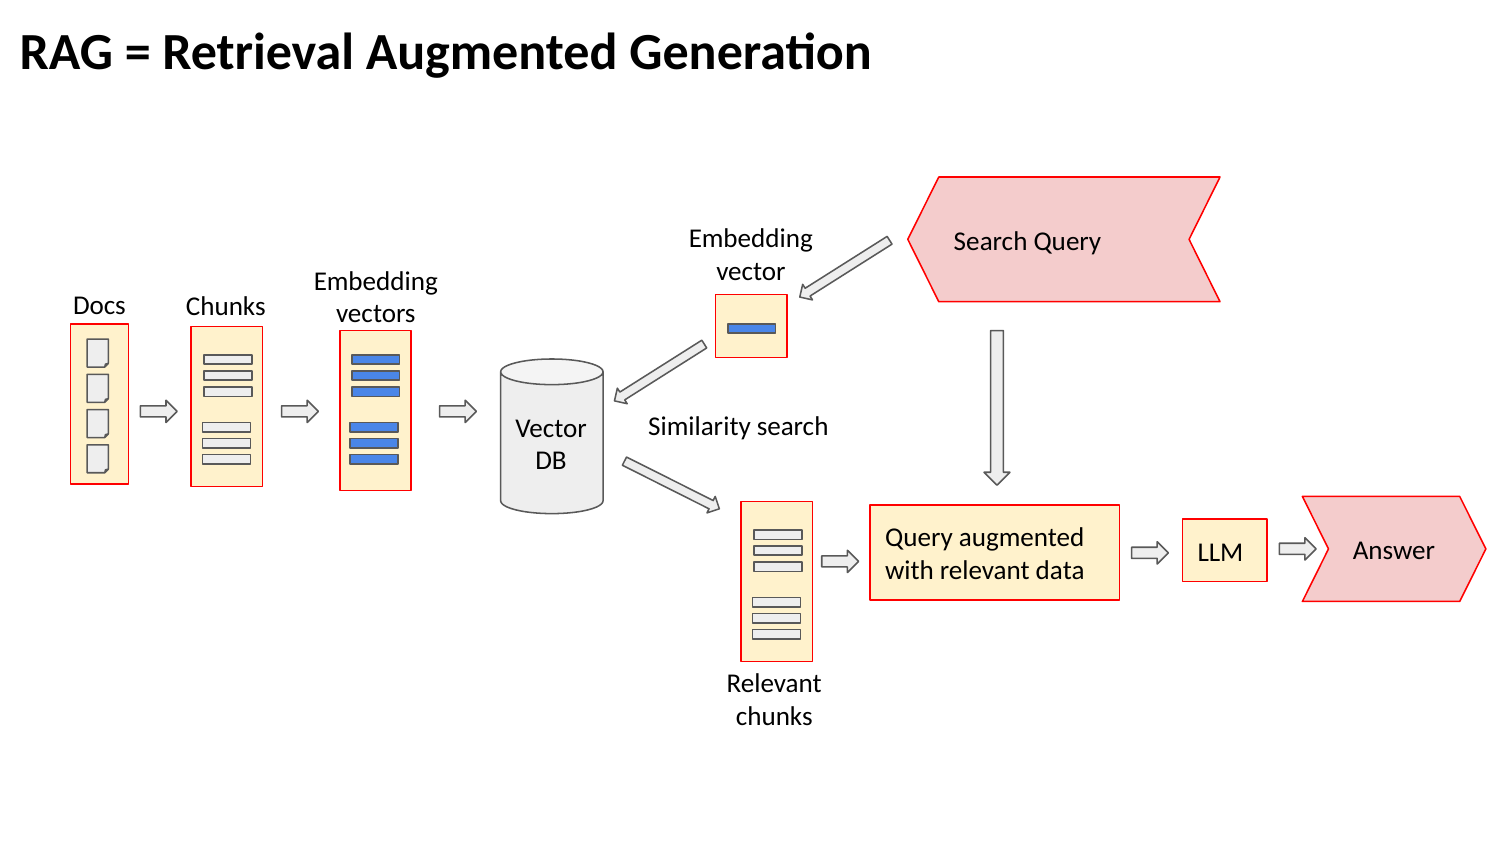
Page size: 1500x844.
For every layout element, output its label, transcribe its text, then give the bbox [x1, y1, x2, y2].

text_box [339, 344, 412, 491]
text_box Answer [1302, 496, 1486, 602]
text_box [752, 597, 801, 607]
text_box [500, 358, 604, 395]
text_box [821, 550, 859, 573]
text_box [350, 422, 399, 432]
text_box [204, 354, 253, 365]
text_box [752, 629, 801, 639]
text_box [351, 370, 400, 381]
text_box Query augmented with relevant data [870, 504, 1120, 600]
text_box [140, 400, 178, 423]
text_box [351, 354, 400, 365]
text_box [70, 336, 129, 484]
text_box RAG = Retrieval Augmented Generation [4, 2, 941, 96]
text_box [1131, 541, 1169, 565]
text_box [350, 438, 399, 448]
text_box [727, 323, 776, 334]
text_box [350, 454, 399, 464]
text_box Chunks [162, 273, 289, 336]
text_box [840, 236, 893, 278]
text_box [351, 387, 400, 397]
text_box [715, 301, 788, 358]
text_box Embedding vectors [294, 248, 458, 344]
text_box Embedding vector [662, 205, 840, 301]
text_box Search Query [907, 176, 1221, 302]
text_box [439, 400, 477, 423]
text_box [754, 562, 803, 572]
text_box LLM [1182, 519, 1267, 582]
text_box [202, 422, 251, 432]
text_box [87, 339, 109, 368]
text_box [202, 454, 251, 464]
text_box [281, 400, 319, 423]
text_box [202, 438, 251, 448]
text_box [752, 613, 801, 623]
text_box [741, 501, 813, 650]
text_box [87, 444, 109, 473]
text_box [204, 387, 253, 397]
text_box [616, 340, 707, 393]
text_box [984, 330, 1010, 486]
text_box Vector DB [477, 395, 626, 491]
text_box [191, 336, 263, 487]
text_box Similarity search [613, 393, 863, 456]
text_box [754, 530, 803, 540]
text_box [754, 545, 803, 556]
text_box [622, 457, 720, 513]
text_box [1279, 537, 1317, 561]
text_box Relevant chunks [700, 650, 849, 746]
text_box [500, 491, 604, 514]
text_box [204, 370, 253, 381]
text_box [87, 409, 109, 438]
text_box [87, 374, 109, 403]
text_box Docs [50, 272, 149, 336]
